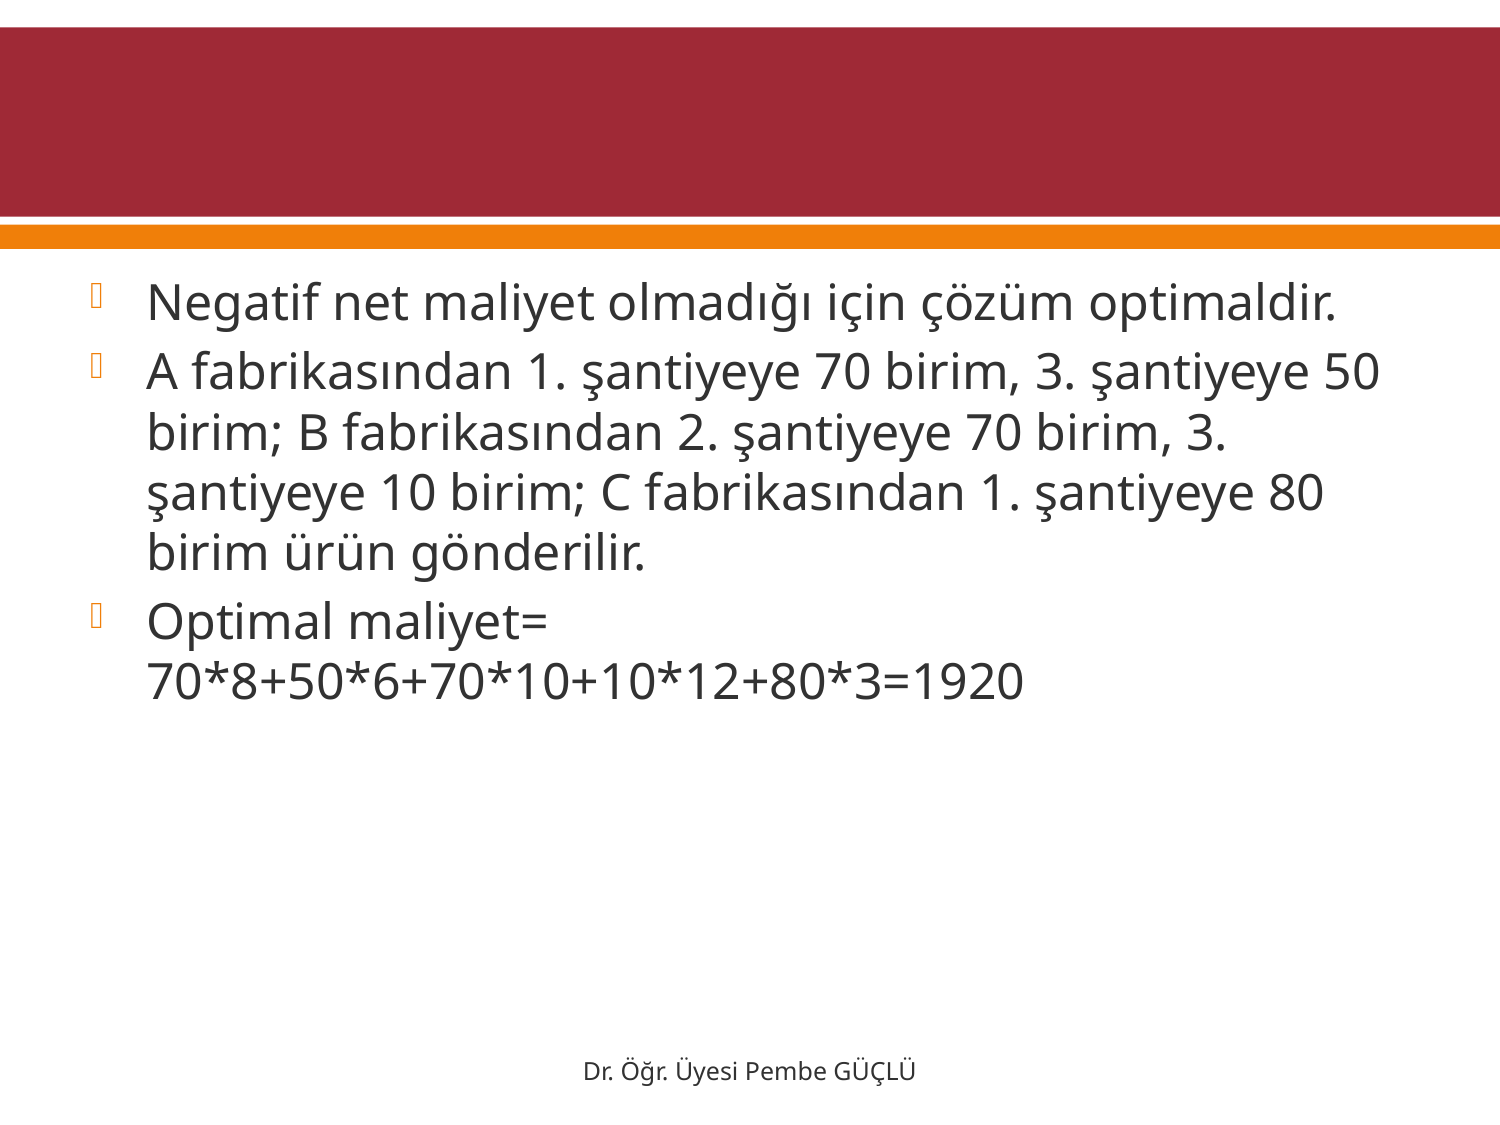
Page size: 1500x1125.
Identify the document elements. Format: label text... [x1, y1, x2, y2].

list Negatif net maliyet olmadığı için çözüm optimaldir. A fabrikasından 1. şantiyeye 70 birim, 3. şantiyeye 50 birim; B fabrikasından 2. şantiyeye 70 birim, 3. şantiyeye 10 birim; C fabrikasından 1. şantiyeye 80 birim ürün gönderilir. Optimal maliyet= 70*8+50*6+70*10+10*12+80*3=1920 [75, 262, 1425, 916]
footer Dr. Öğr. Üyesi Pembe GÜÇLÜ [512, 1042, 988, 1103]
